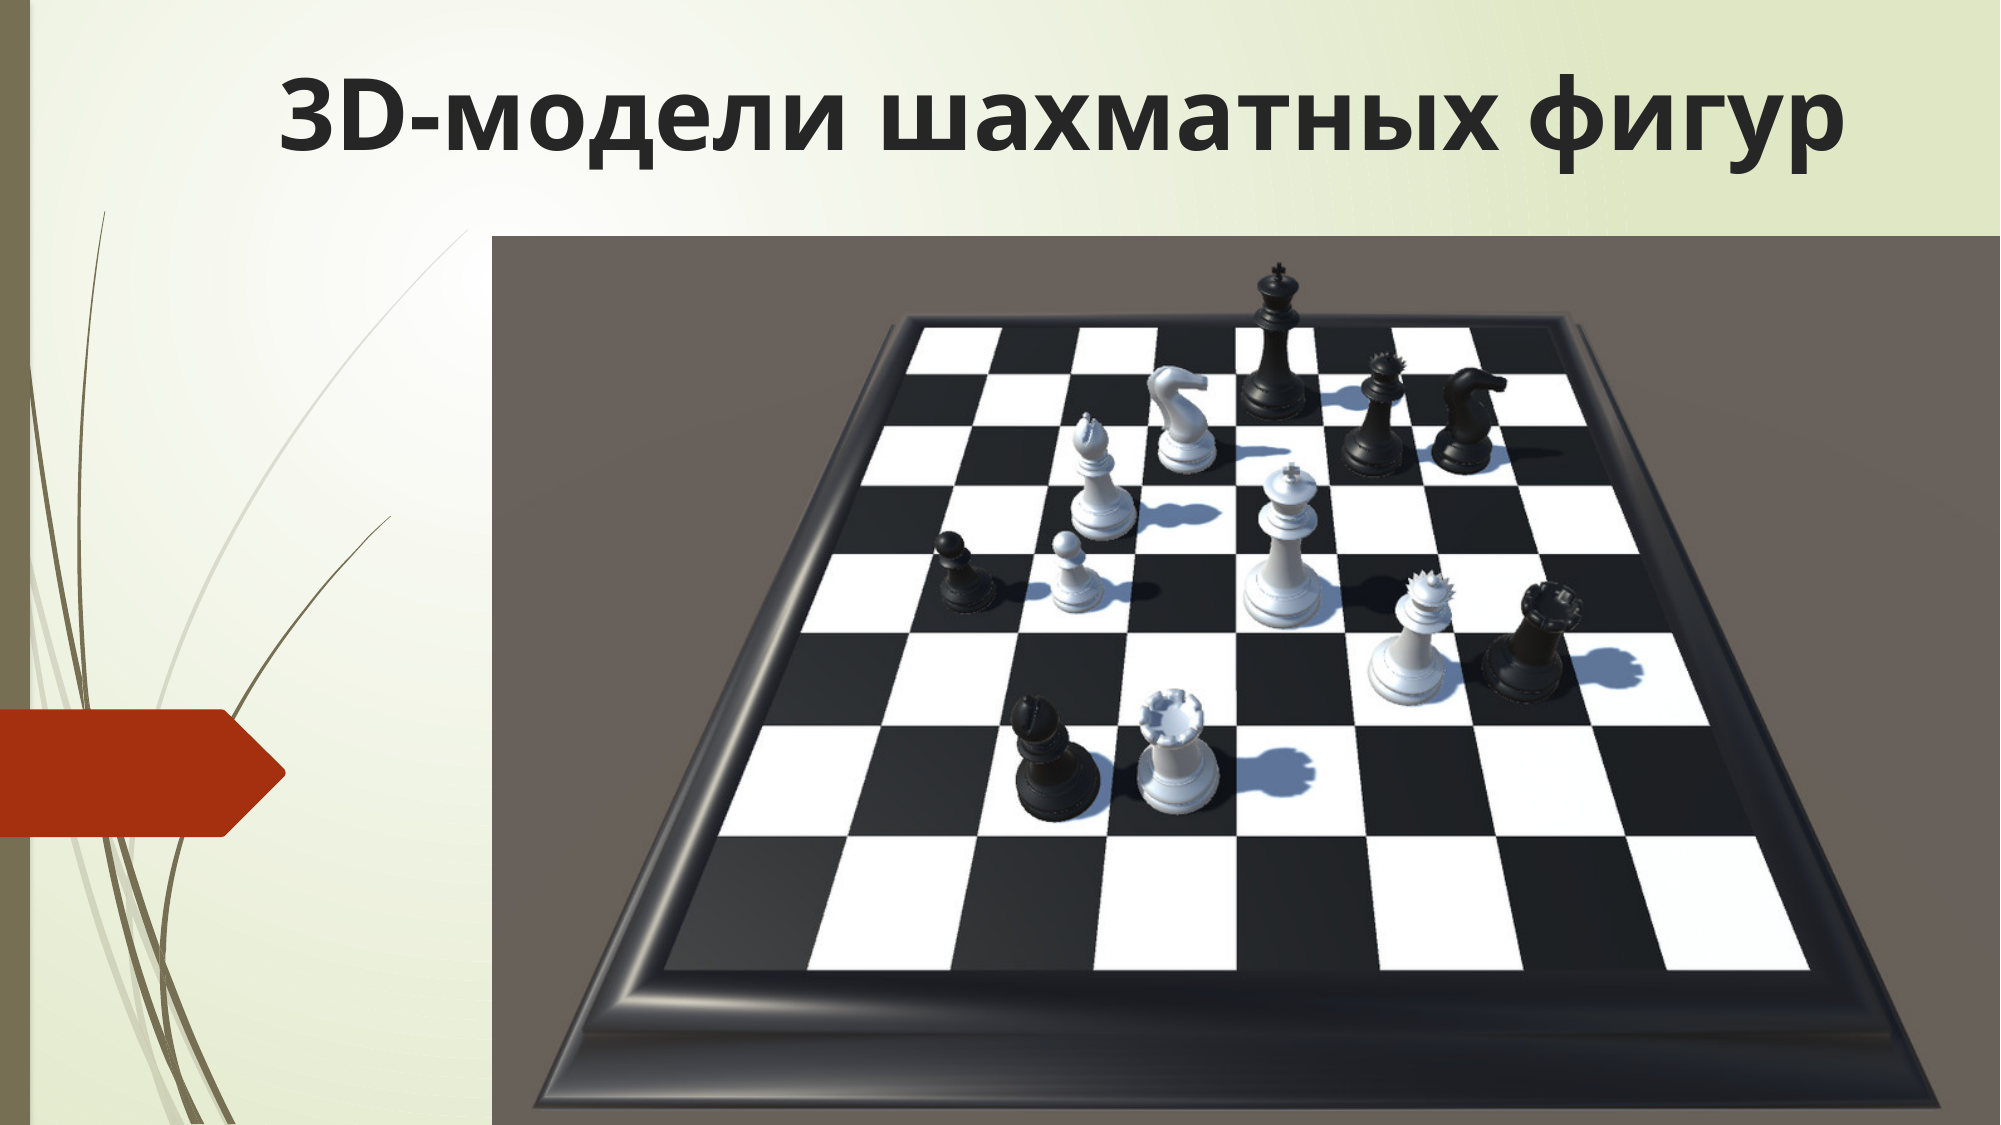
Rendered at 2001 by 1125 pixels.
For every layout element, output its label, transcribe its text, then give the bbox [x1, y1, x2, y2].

picture [492, 236, 2000, 1125]
title 3D-модели шахматных фигур [263, 36, 1888, 178]
